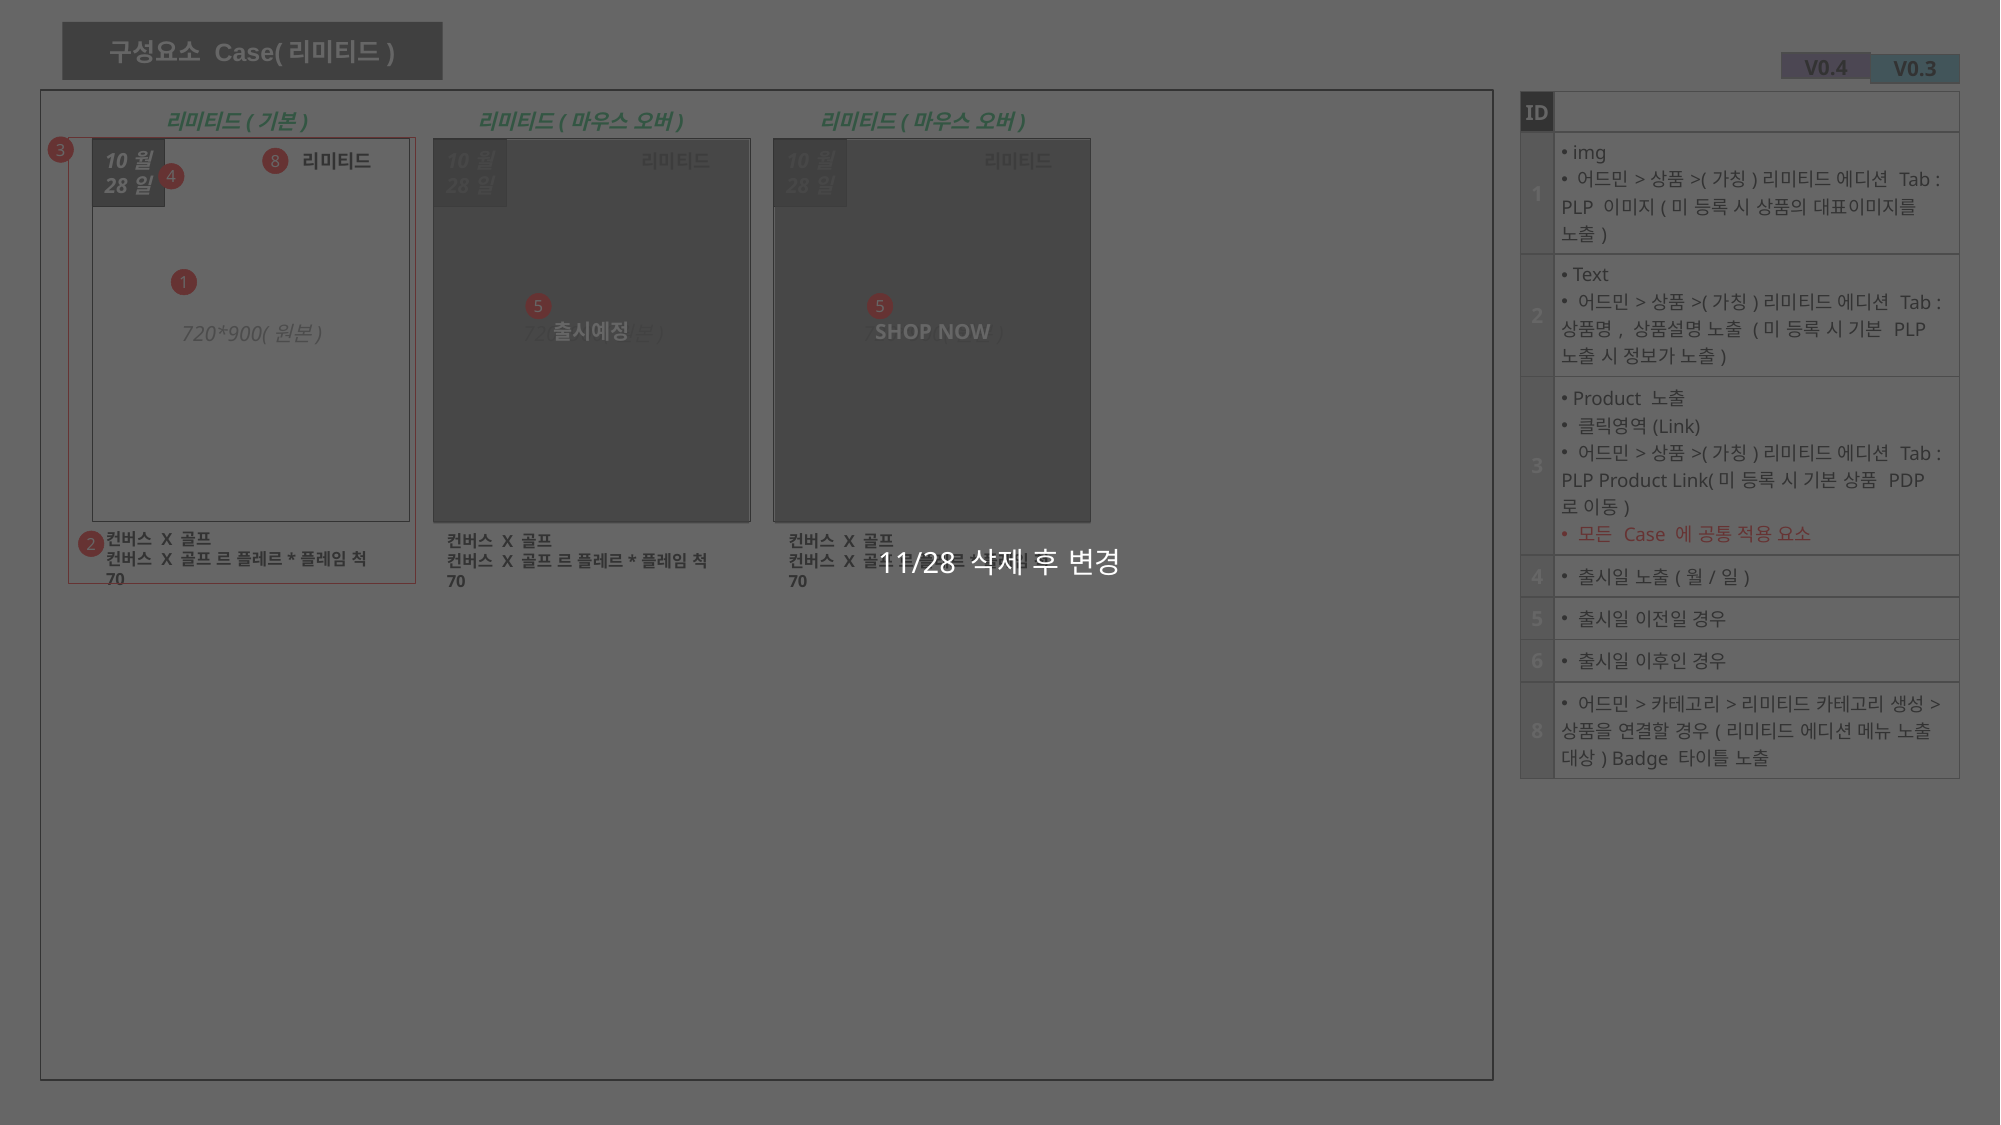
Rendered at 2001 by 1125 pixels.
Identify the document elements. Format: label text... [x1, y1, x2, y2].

text_box 11/28 삭제 후 변경 [0, 0, 2000, 1125]
